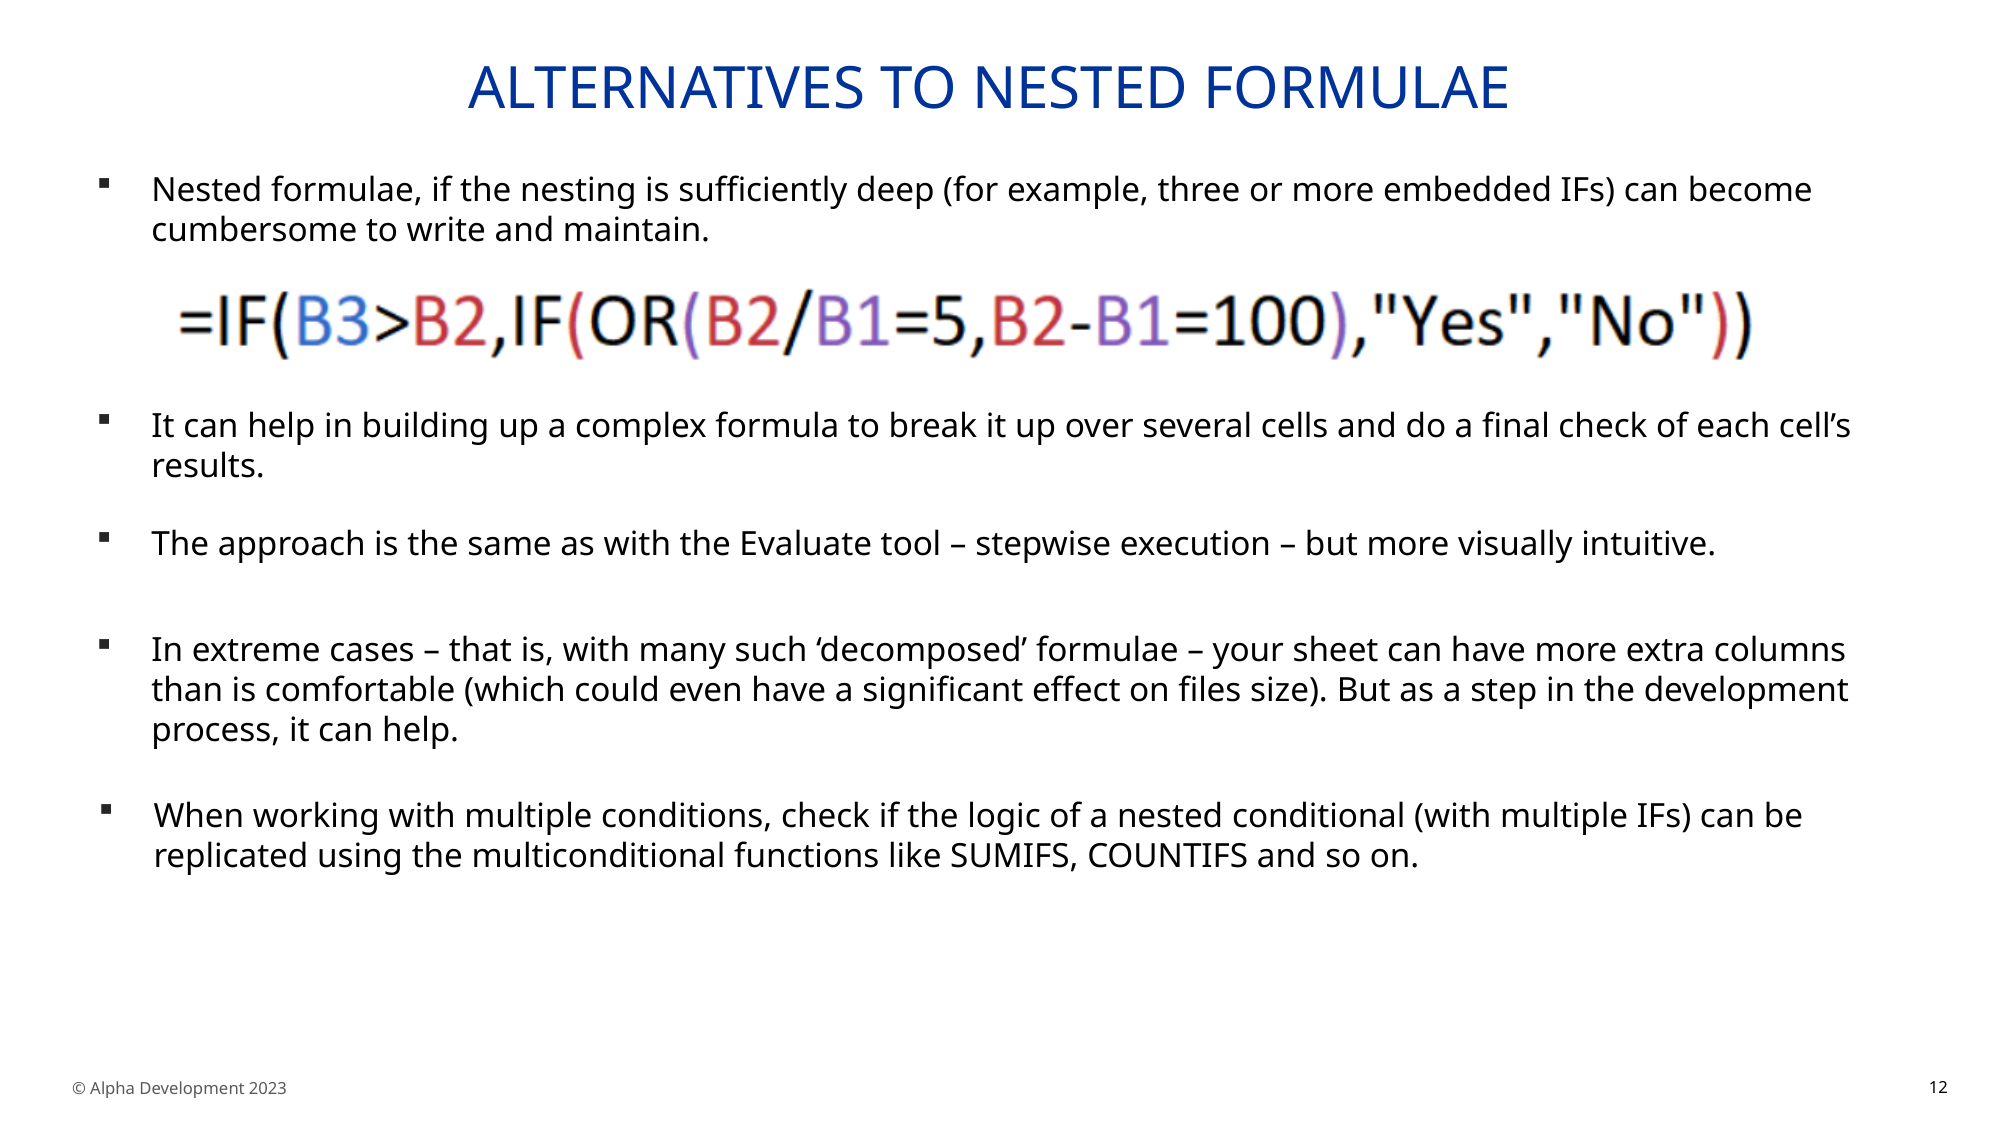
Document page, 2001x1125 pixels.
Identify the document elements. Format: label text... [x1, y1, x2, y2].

list Nested formulae, if the nesting is sufficiently deep (for example, three or more embedded IFs) can become cumbersome to write and maintain. [81, 160, 1898, 244]
picture [172, 276, 1755, 368]
text_box When working with multiple conditions, check if the logic of a nested conditional (with multiple IFs) can be replicated using the multiconditional functions like SUMIFS, COUNTIFS and so on. [84, 786, 1900, 870]
text_box It can help in building up a complex formula to break it up over several cells and do a final check of each cell’s results. [81, 396, 1898, 480]
text_box In extreme cases – that is, with many such ‘decomposed’ formulae – your sheet can have more extra columns than is comfortable (which could even have a significant effect on files size). But as a step in the development process, it can help. [81, 621, 1898, 705]
title Alternatives to nested formulae [82, 42, 1898, 138]
text_box The approach is the same as with the Evaluate tool – stepwise execution – but more visually intuitive. [81, 514, 1898, 598]
